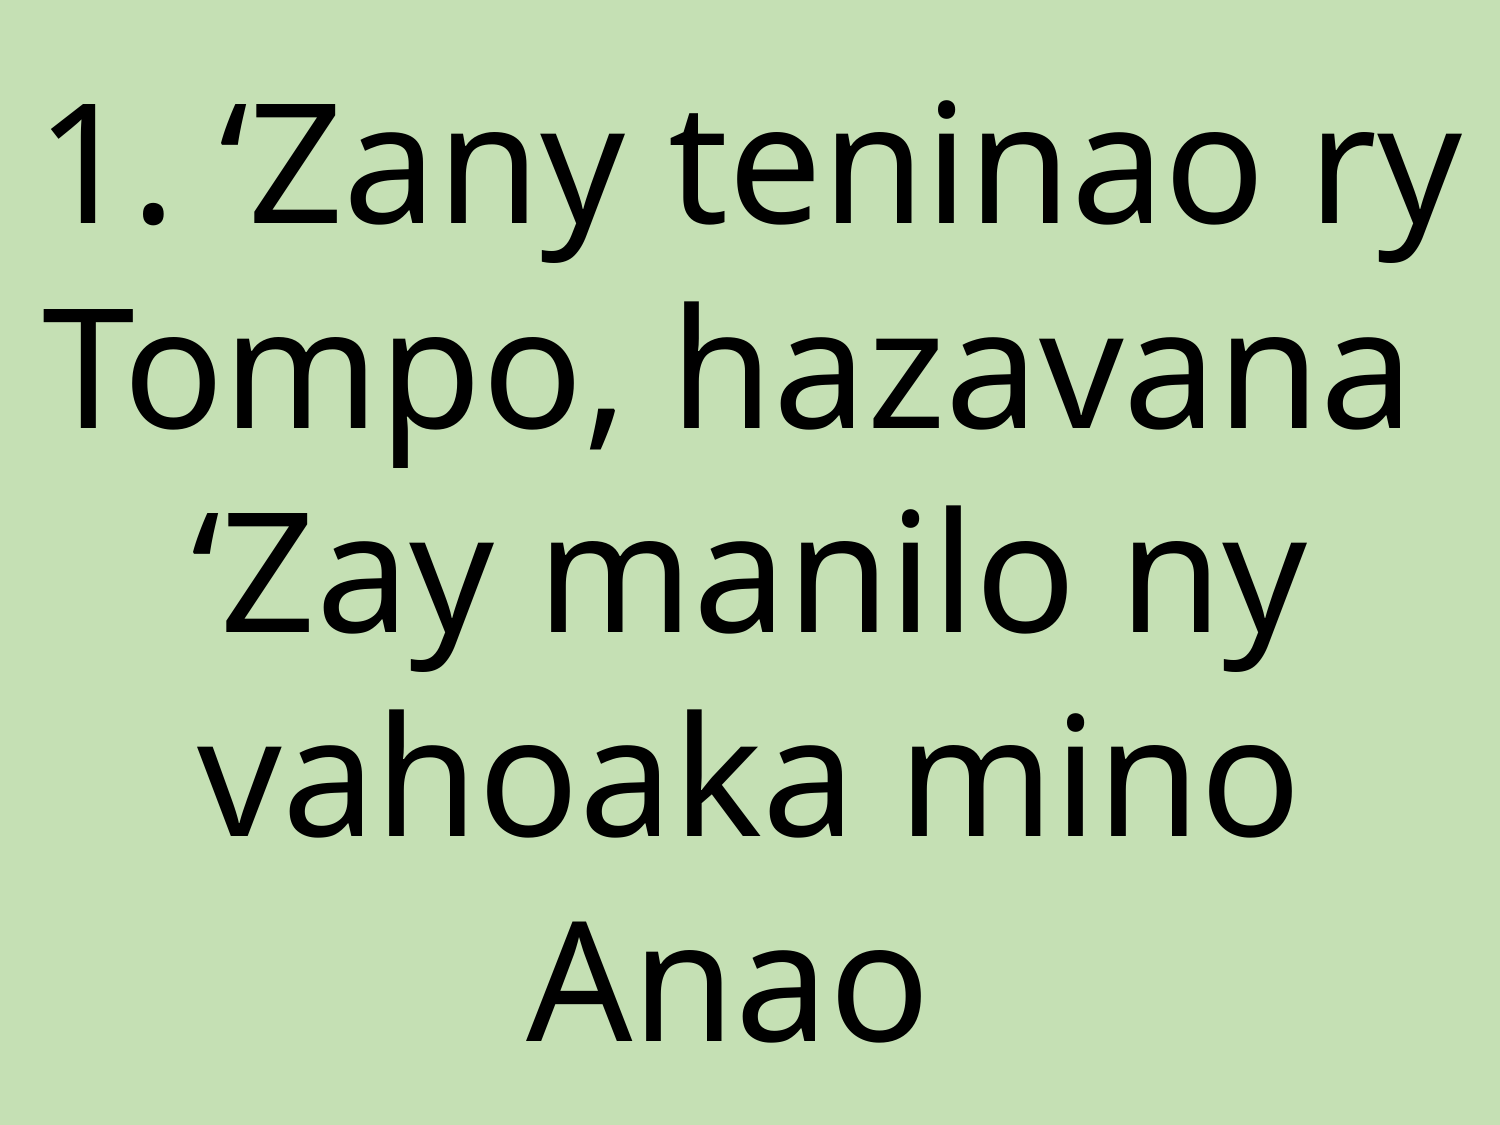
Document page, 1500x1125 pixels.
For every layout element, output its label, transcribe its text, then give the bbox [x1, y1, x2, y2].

title 1. ‘Zany teninao ry Tompo, hazavana ‘Zay manilo ny vahoaka mino Anao [1, 0, 1499, 1125]
